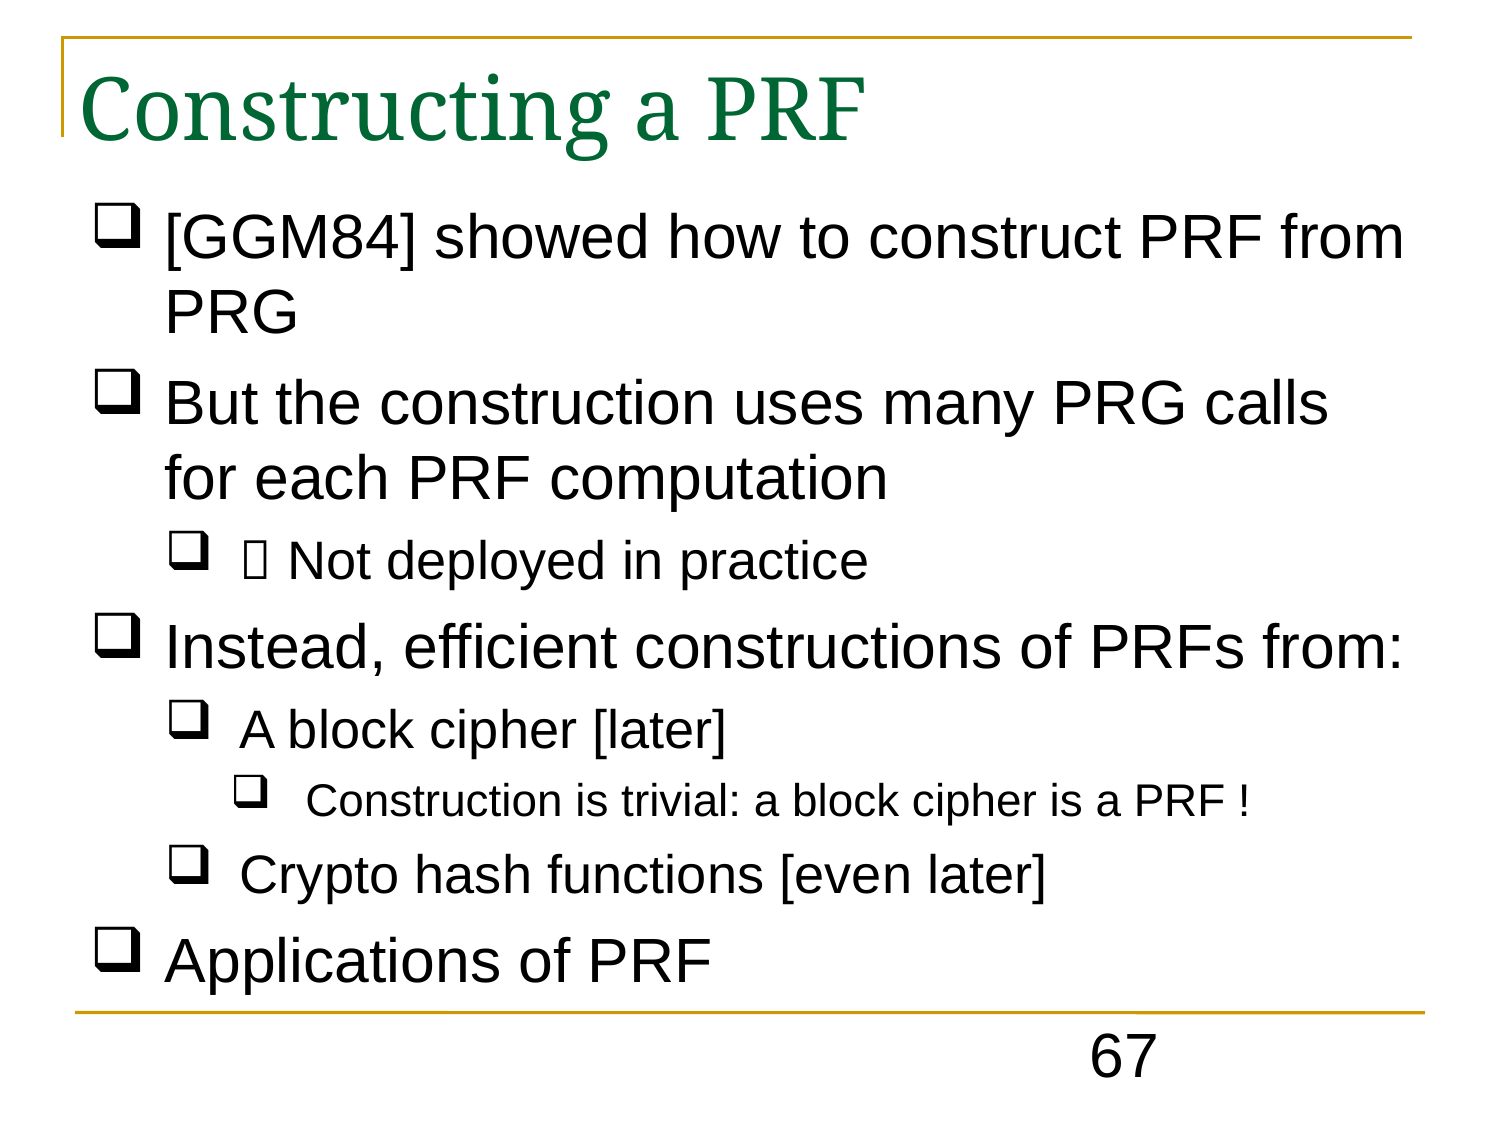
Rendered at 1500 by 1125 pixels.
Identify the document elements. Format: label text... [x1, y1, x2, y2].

slide_number 67 [1074, 1023, 1424, 1098]
title Constructing a PRF [63, 45, 1424, 271]
list [GGM84] showed how to construct PRF from PRG But the construction uses many PRG calls for each PRF computation  Not deployed in practice Instead, efficient constructions of PRFs from: A block cipher [later] Construction is trivial: a block cipher is a PRF ! Crypto hash functions [even later] Applications of PRF [75, 188, 1424, 1005]
